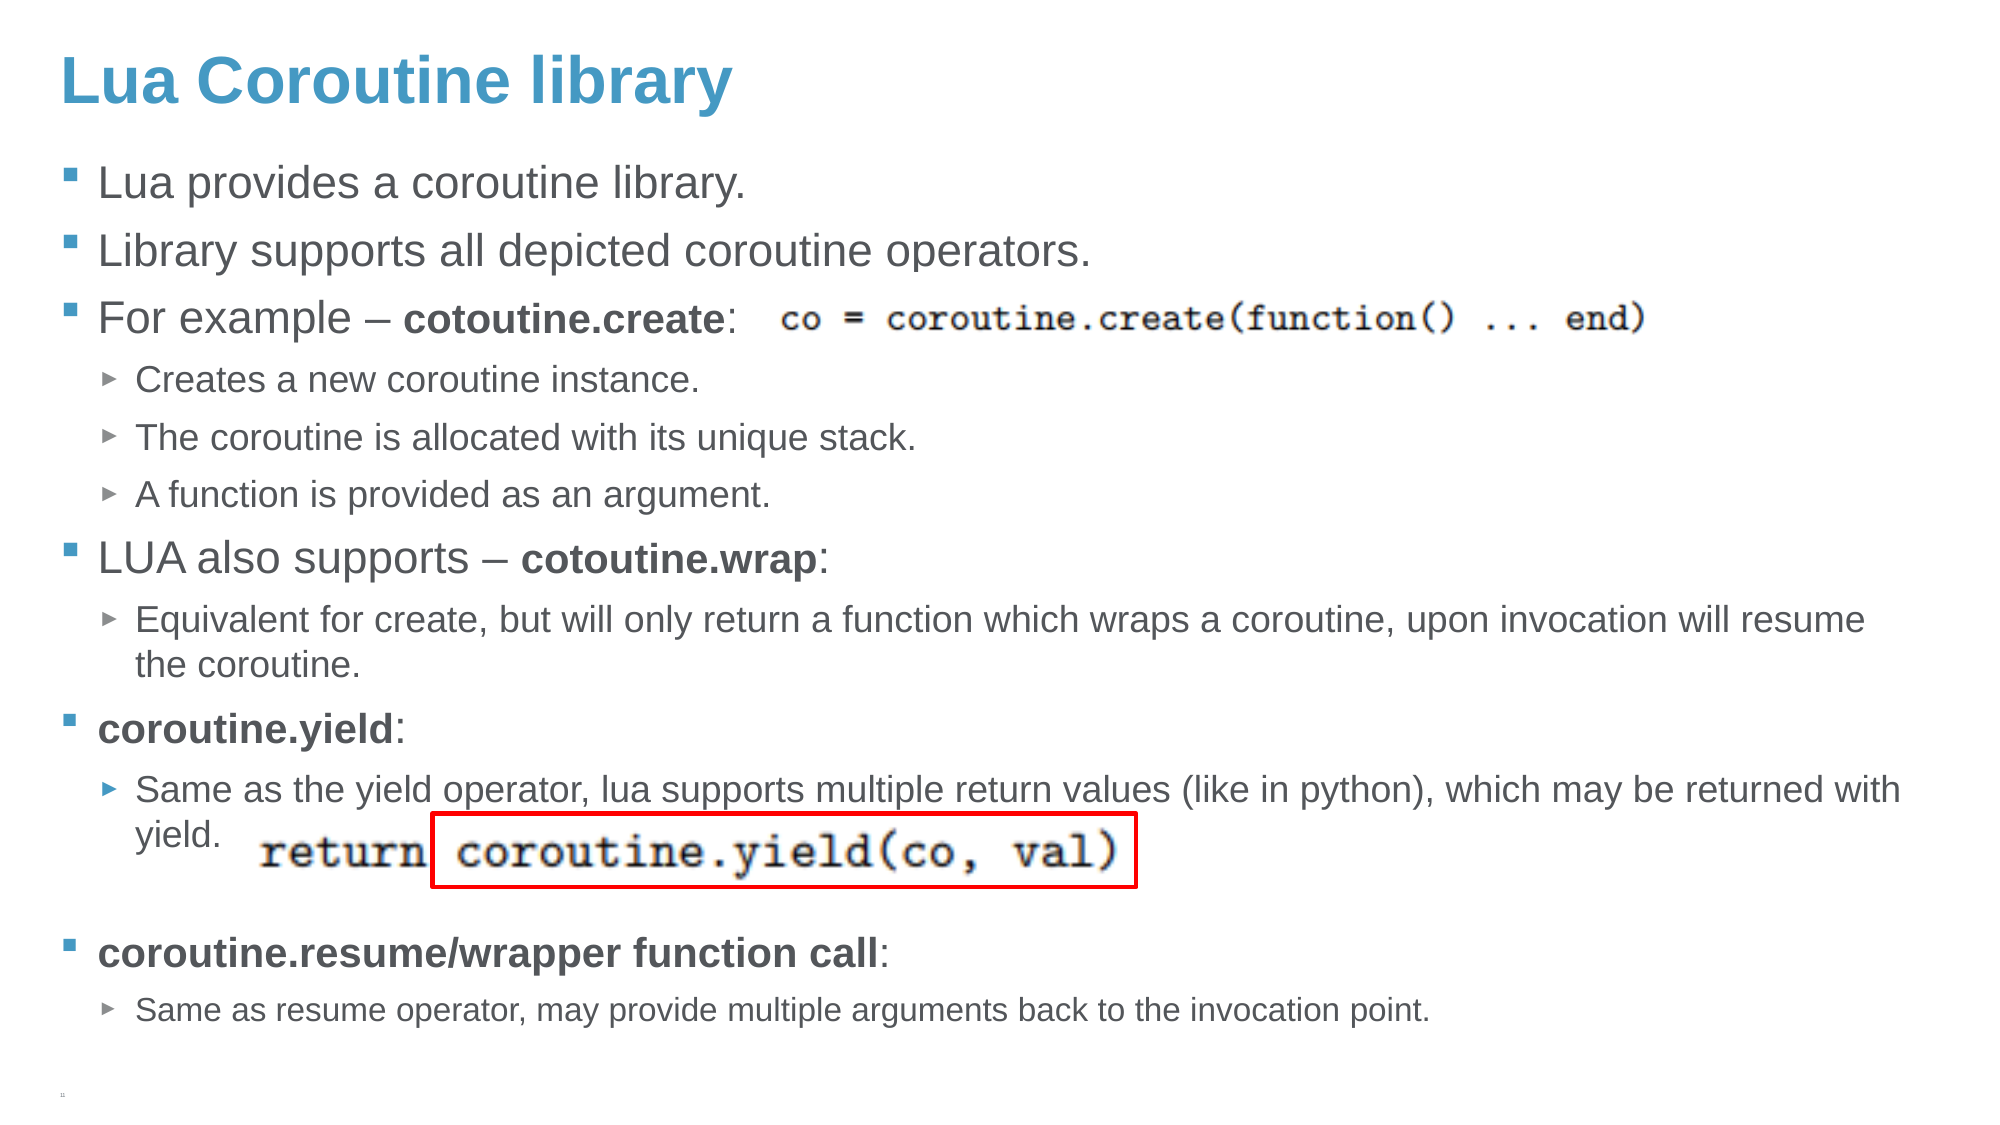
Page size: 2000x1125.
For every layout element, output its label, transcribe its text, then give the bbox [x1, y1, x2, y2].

title Lua Coroutine library [45, 29, 1925, 126]
picture [232, 813, 1137, 888]
slide_number 11 [45, 1084, 139, 1106]
picture [734, 272, 1673, 355]
list Lua provides a coroutine library. Library supports all depicted coroutine operators. For example – cotoutine.create: Creates a new coroutine instance. The coroutine is allocated with its unique stack. A function is provided as an argument. LUA also supports – cotoutine.wrap: Equivalent for create, but will only return a function which wraps a coroutine, upon invocation will resume the coroutine. coroutine.yield: Same as the yield operator, lua supports multiple return values (like in python), which may be returned with yield. coroutine.resume/wrapper function call: Same as resume operator, may provide multiple arguments back to the invocation point. [45, 145, 1925, 1005]
